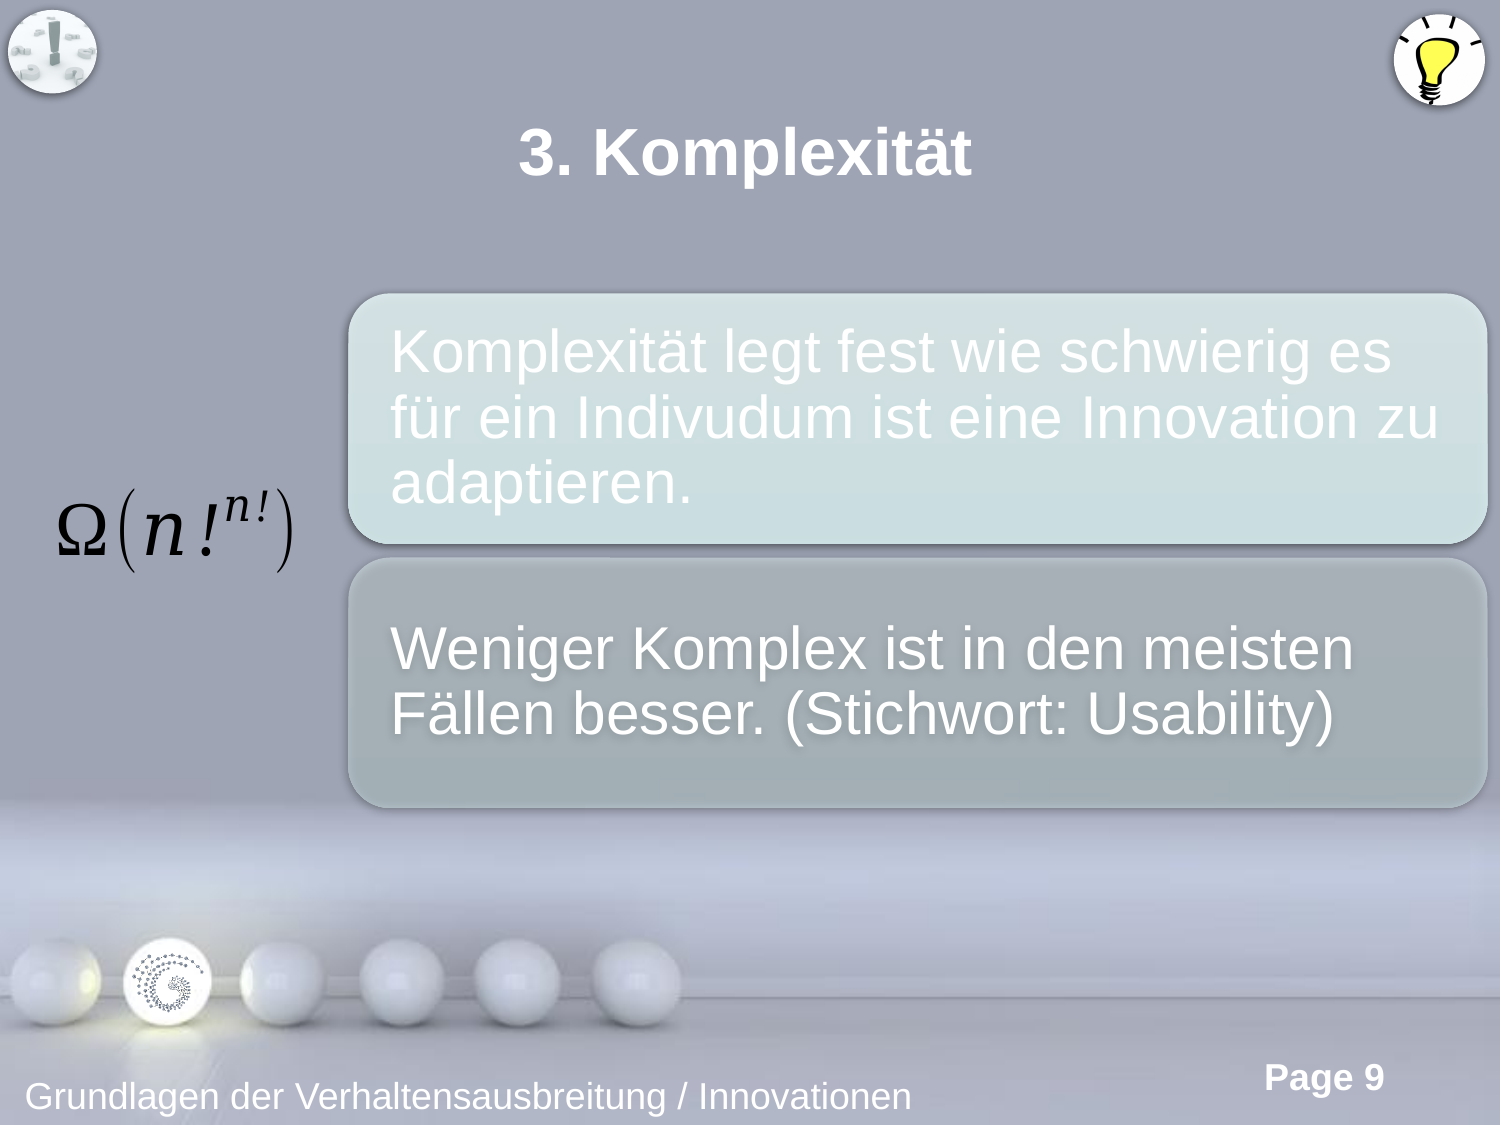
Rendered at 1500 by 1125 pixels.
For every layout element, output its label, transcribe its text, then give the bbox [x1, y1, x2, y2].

text_box Grundlagen der Verhaltensausbreitung / Innovationen [9, 1064, 928, 1125]
text_box [7, 9, 97, 94]
title 3. Komplexität [99, 101, 1393, 214]
text_box [1393, 14, 1485, 106]
picture [0, 0, 1500, 1125]
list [348, 290, 1488, 811]
